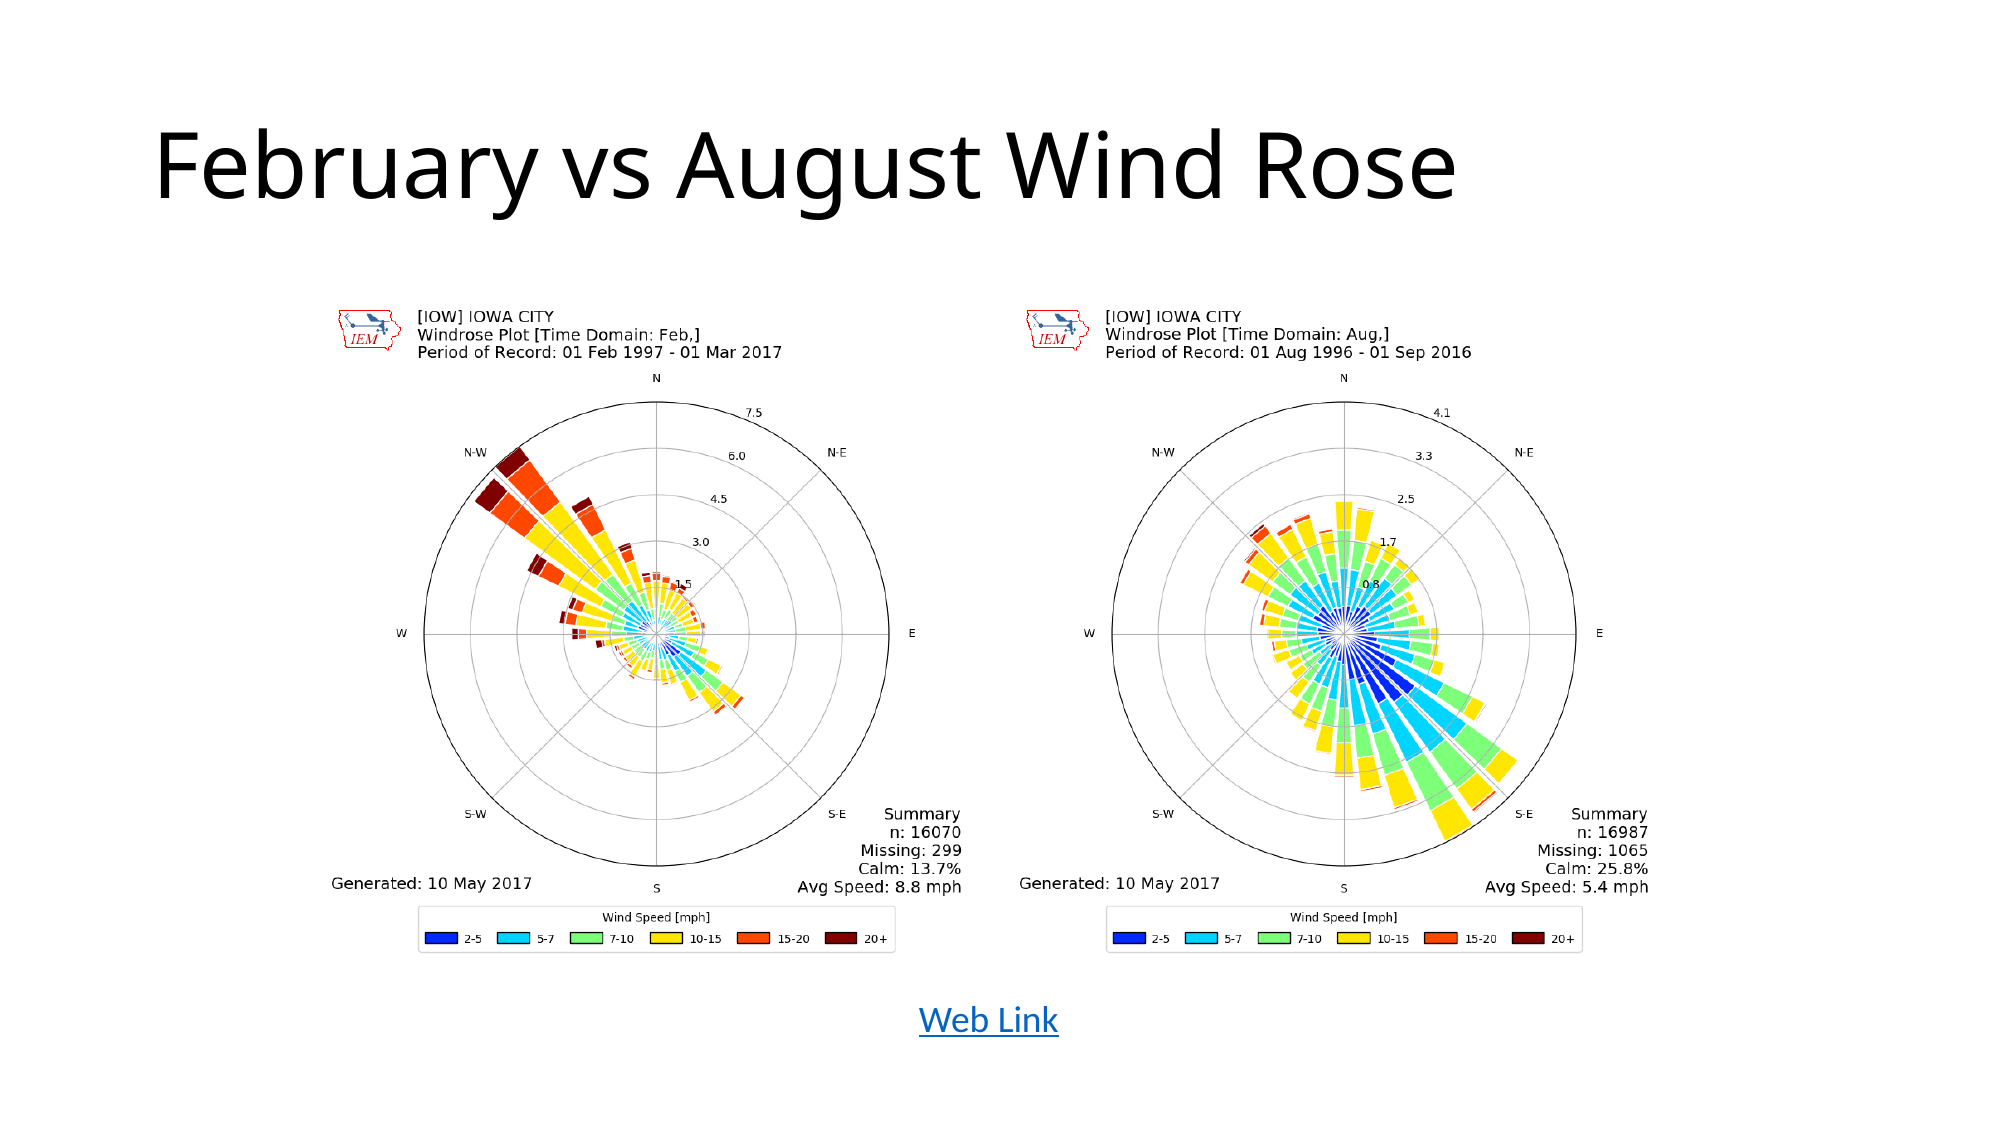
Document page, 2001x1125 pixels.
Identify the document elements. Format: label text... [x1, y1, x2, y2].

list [1012, 302, 1675, 965]
text_box Web Link [904, 987, 1074, 1048]
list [324, 302, 988, 965]
title February vs August Wind Rose [137, 59, 1863, 278]
